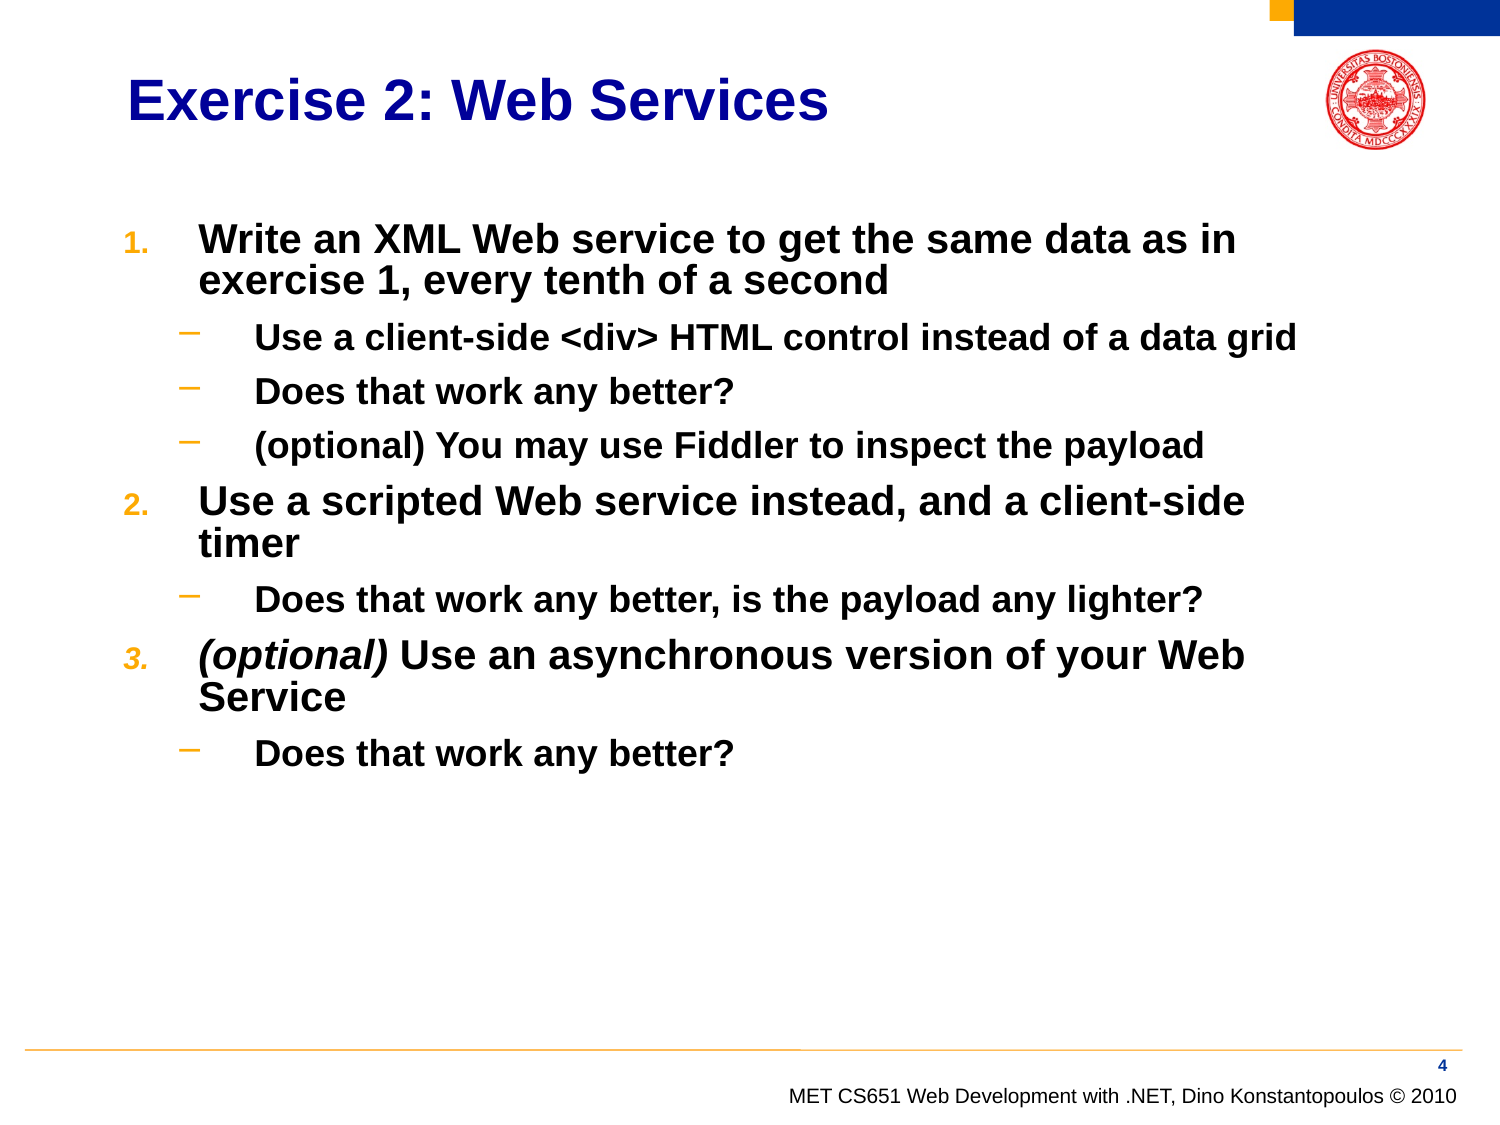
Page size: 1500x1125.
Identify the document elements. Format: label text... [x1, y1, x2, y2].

slide_number 4 [1374, 1049, 1463, 1076]
list Write an XML Web service to get the same data as in exercise 1, every tenth of a second Use a client-side <div> HTML control instead of a data grid Does that work any better? (optional) You may use Fiddler to inspect the payload Use a scripted Web service instead, and a client-side timer Does that work any better, is the payload any lighter? (optional) Use an asynchronous version of your Web Service Does that work any better? [108, 212, 1371, 1002]
picture [1325, 49, 1426, 150]
title Exercise 2: Web Services [112, 62, 1288, 151]
